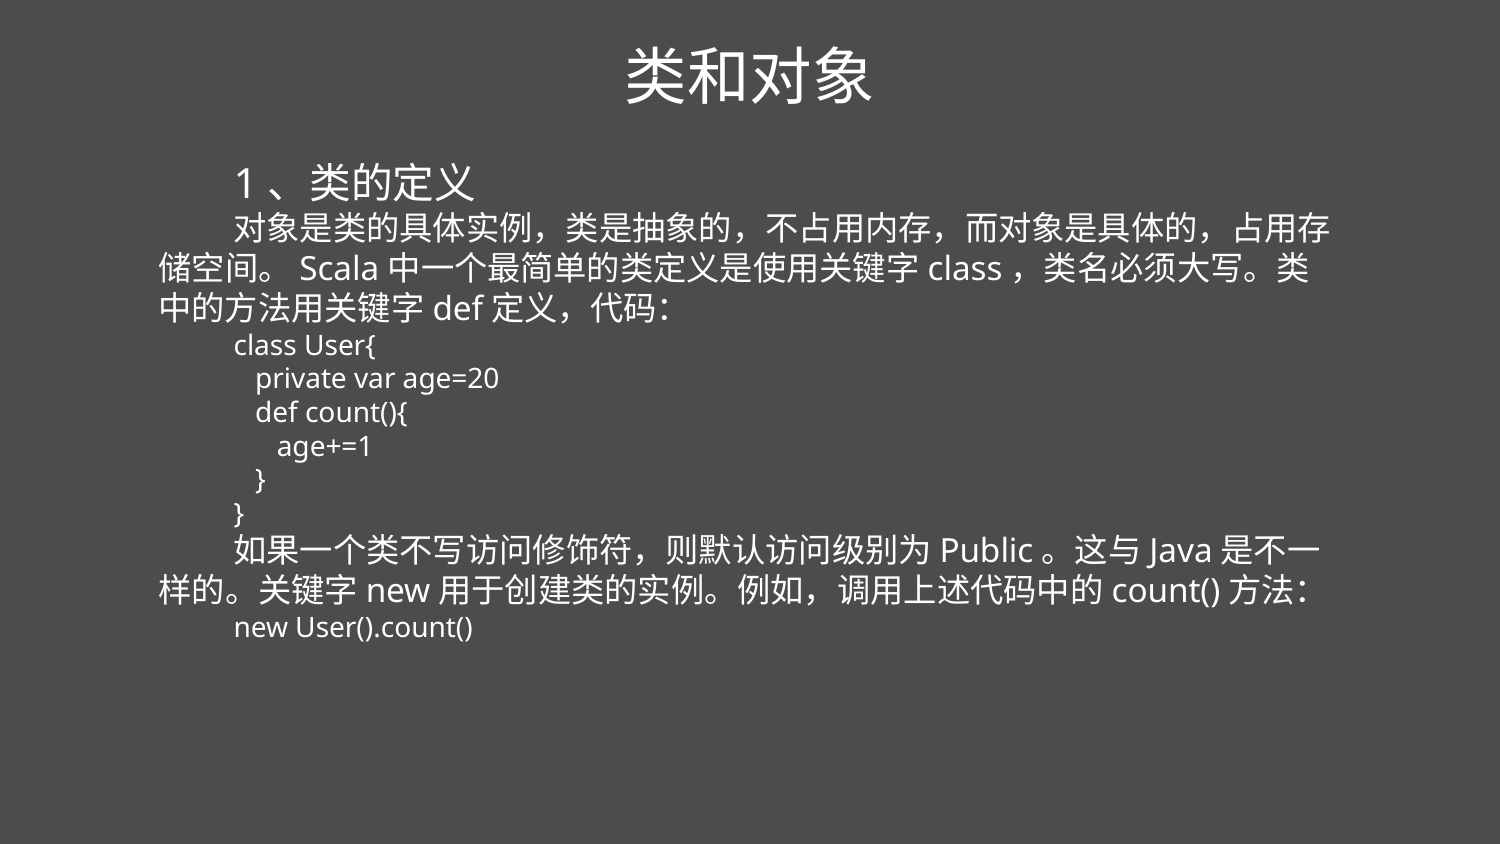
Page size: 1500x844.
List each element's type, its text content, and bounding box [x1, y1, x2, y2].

text_box 类和对象 [0, 1, 1500, 151]
text_box 1、类的定义 对象是类的具体实例，类是抽象的，不占用内存，而对象是具体的，占用存储空间。Scala中一个最简单的类定义是使用关键字class，类名必须大写。类中的方法用关键字def定义，代码： class User{ private var age=20 def count(){ age+=1 } } 如果一个类不写访问修饰符，则默认访问级别为Public。这与Java是不一样的。关键字new用于创建类的实例。例如，调用上述代码中的count()方法： new User().count() [143, 149, 1357, 812]
